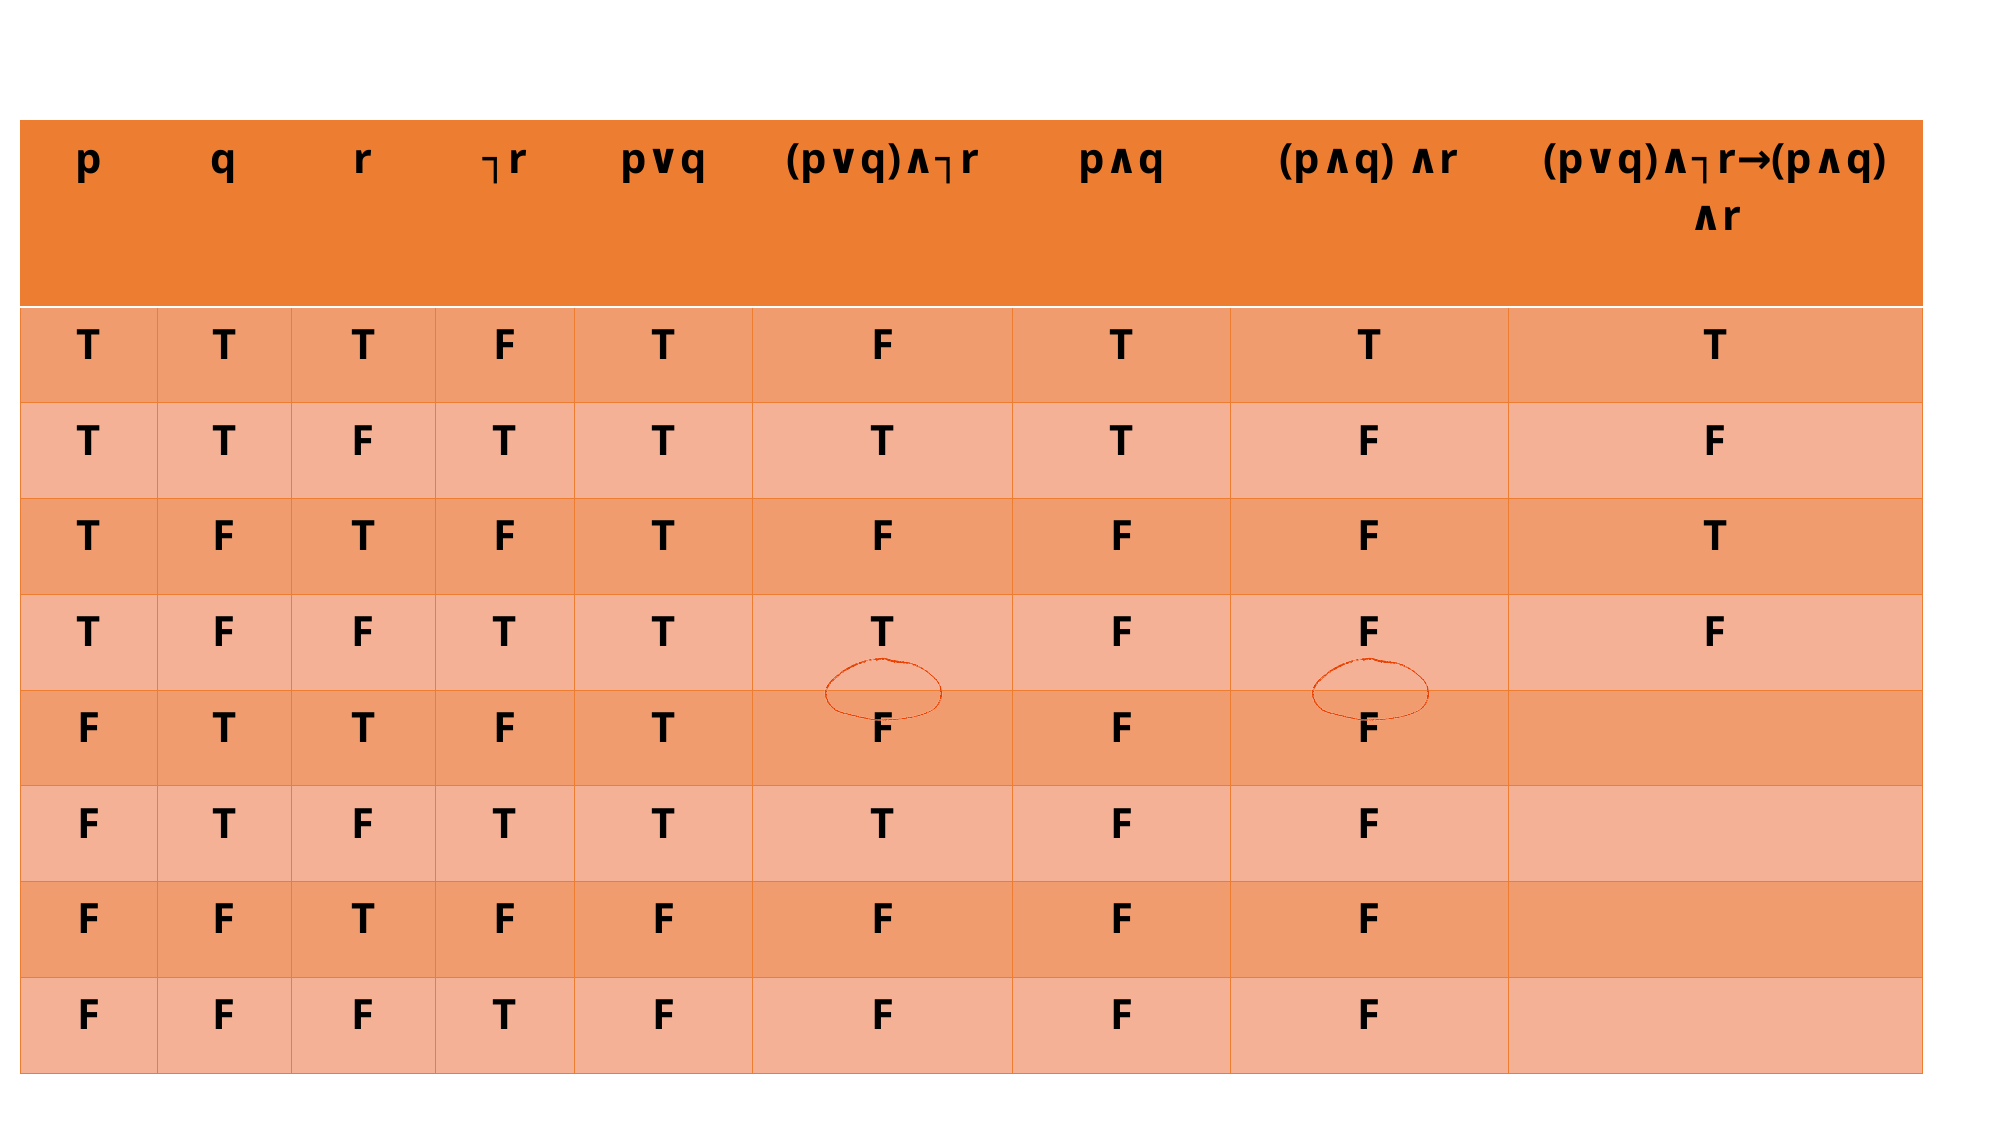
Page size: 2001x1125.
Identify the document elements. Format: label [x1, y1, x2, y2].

table_cell [1231, 691, 1508, 785]
table_header [436, 121, 574, 306]
table_cell [1231, 882, 1508, 977]
table_cell [575, 882, 752, 977]
table_cell [1509, 308, 1922, 402]
table_cell [1231, 308, 1508, 402]
table_cell [1013, 499, 1230, 594]
table_cell [1013, 308, 1230, 402]
table_cell [575, 499, 752, 594]
table_cell [753, 308, 1012, 402]
table_cell [158, 403, 291, 498]
table_cell [436, 499, 574, 594]
picture [818, 652, 949, 726]
table_header [1231, 121, 1508, 306]
table_cell [21, 499, 157, 594]
table_cell [575, 403, 752, 498]
table_cell [436, 978, 574, 1073]
table_cell [1509, 882, 1922, 977]
table_cell [1231, 595, 1508, 690]
table_cell [1013, 882, 1230, 977]
table_cell [1509, 691, 1922, 785]
table_cell [21, 882, 157, 977]
table_cell [753, 691, 1012, 785]
table_header [753, 121, 1012, 306]
table_cell [21, 978, 157, 1073]
table_cell [158, 308, 291, 402]
table_cell [1509, 786, 1922, 881]
table_header [21, 121, 157, 306]
table_cell [158, 978, 291, 1073]
table_cell [753, 786, 1012, 881]
table_cell [575, 978, 752, 1073]
table_cell [292, 403, 435, 498]
table_header [1013, 121, 1230, 306]
table_header [292, 121, 435, 306]
table_cell [1013, 786, 1230, 881]
table_cell [1231, 786, 1508, 881]
table_cell [292, 595, 435, 690]
table_cell [753, 882, 1012, 977]
table_cell [575, 691, 752, 785]
table_cell [21, 595, 157, 690]
table_cell [1013, 595, 1230, 690]
table_cell [292, 786, 435, 881]
table_cell [21, 403, 157, 498]
table_cell [1509, 978, 1922, 1073]
table_cell [436, 595, 574, 690]
table_cell [21, 786, 157, 881]
table_cell [753, 595, 1012, 690]
table_cell [1509, 403, 1922, 498]
table_cell [575, 308, 752, 402]
table_cell [436, 403, 574, 498]
table_cell [1013, 978, 1230, 1073]
table_cell [436, 882, 574, 977]
table_cell [1509, 499, 1922, 594]
table_cell [575, 595, 752, 690]
table_cell [158, 882, 291, 977]
table_header [1509, 121, 1922, 306]
table_cell [292, 882, 435, 977]
table_cell [1013, 403, 1230, 498]
table_cell [436, 691, 574, 785]
table_header [158, 121, 291, 306]
table_cell [292, 978, 435, 1073]
table_cell [1231, 978, 1508, 1073]
table_cell [292, 308, 435, 402]
table_cell [292, 499, 435, 594]
table_cell [753, 499, 1012, 594]
table_cell [1231, 403, 1508, 498]
table_cell [158, 691, 291, 785]
table_cell [21, 308, 157, 402]
picture [1305, 652, 1436, 726]
table_cell [21, 691, 157, 785]
table_cell [292, 691, 435, 785]
table_cell [753, 403, 1012, 498]
table_cell [1013, 691, 1230, 785]
table_cell [436, 308, 574, 402]
table_cell [753, 978, 1012, 1073]
table_header [575, 121, 752, 306]
table_cell [1509, 595, 1922, 690]
table_cell [158, 786, 291, 881]
table_cell [1231, 499, 1508, 594]
table_cell [575, 786, 752, 881]
table_cell [158, 499, 291, 594]
table_cell [158, 595, 291, 690]
table_cell [436, 786, 574, 881]
